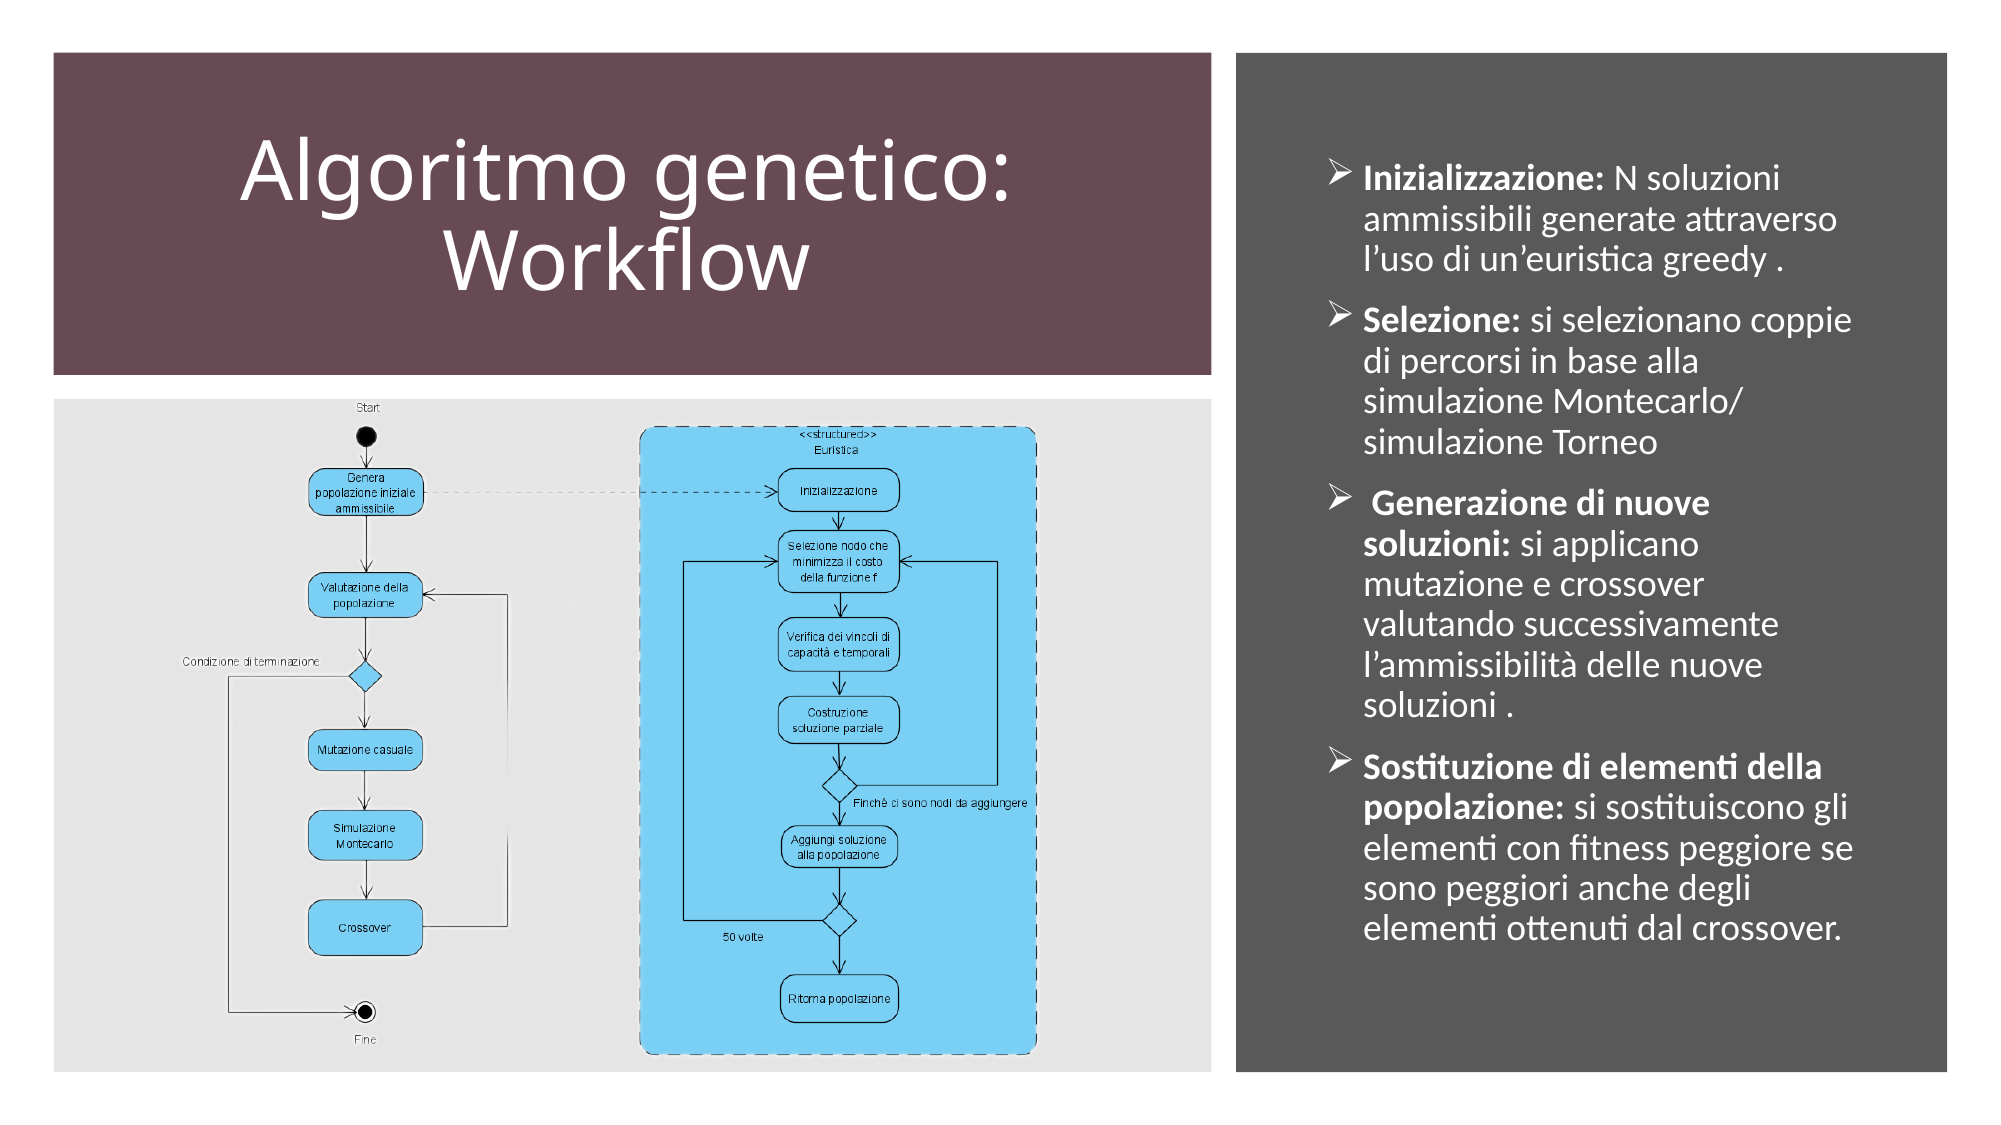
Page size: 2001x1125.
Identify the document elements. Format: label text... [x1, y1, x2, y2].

text_box [1235, 52, 1948, 1073]
list Inizializzazione: N soluzioni ammissibili generate attraverso l’uso di un’euristica greedy . Selezione: si selezionano coppie di percorsi in base alla simulazione Montecarlo/ simulazione Torneo Generazione di nuove soluzioni: si applicano mutazione e crossover valutando successivamente l’ammissibilità delle nuove soluzioni . Sostituzione di elementi della popolazione: si sostituiscono gli elementi con fitness peggiore se sono peggiori anche degli elementi ottenuti dal crossover. [1310, 140, 1873, 1065]
picture [175, 398, 1090, 1064]
text_box [53, 52, 1212, 376]
text_box [53, 398, 1212, 1073]
title Algoritmo genetico: Workflow [85, 84, 1168, 352]
